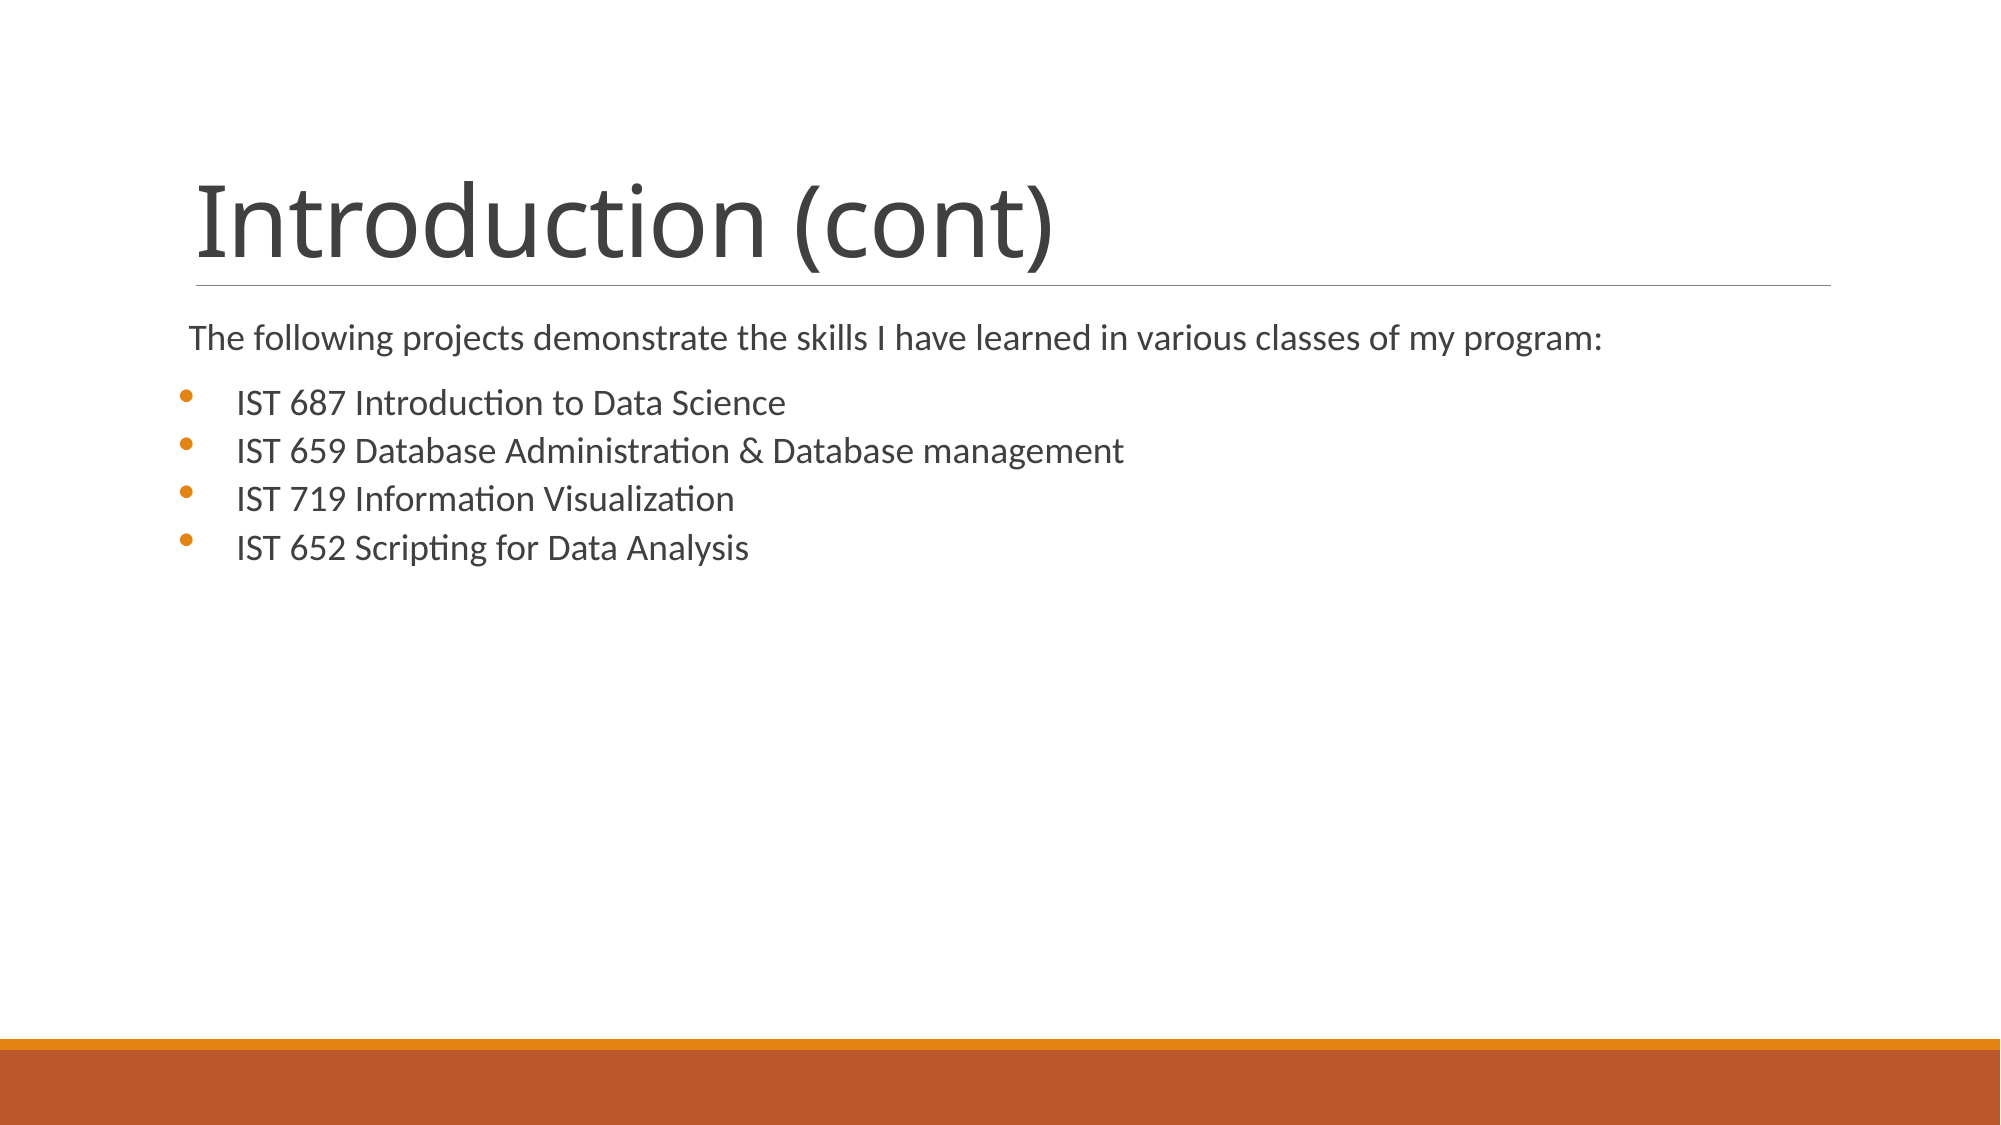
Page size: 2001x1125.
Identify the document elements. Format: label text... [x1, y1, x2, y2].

title Introduction (cont) [180, 47, 1830, 285]
list The following projects demonstrate the skills I have learned in various classes of my program: IST 687 Introduction to Data Science IST 659 Database Administration & Database management IST 719 Information Visualization IST 652 Scripting for Data Analysis [180, 302, 1830, 963]
